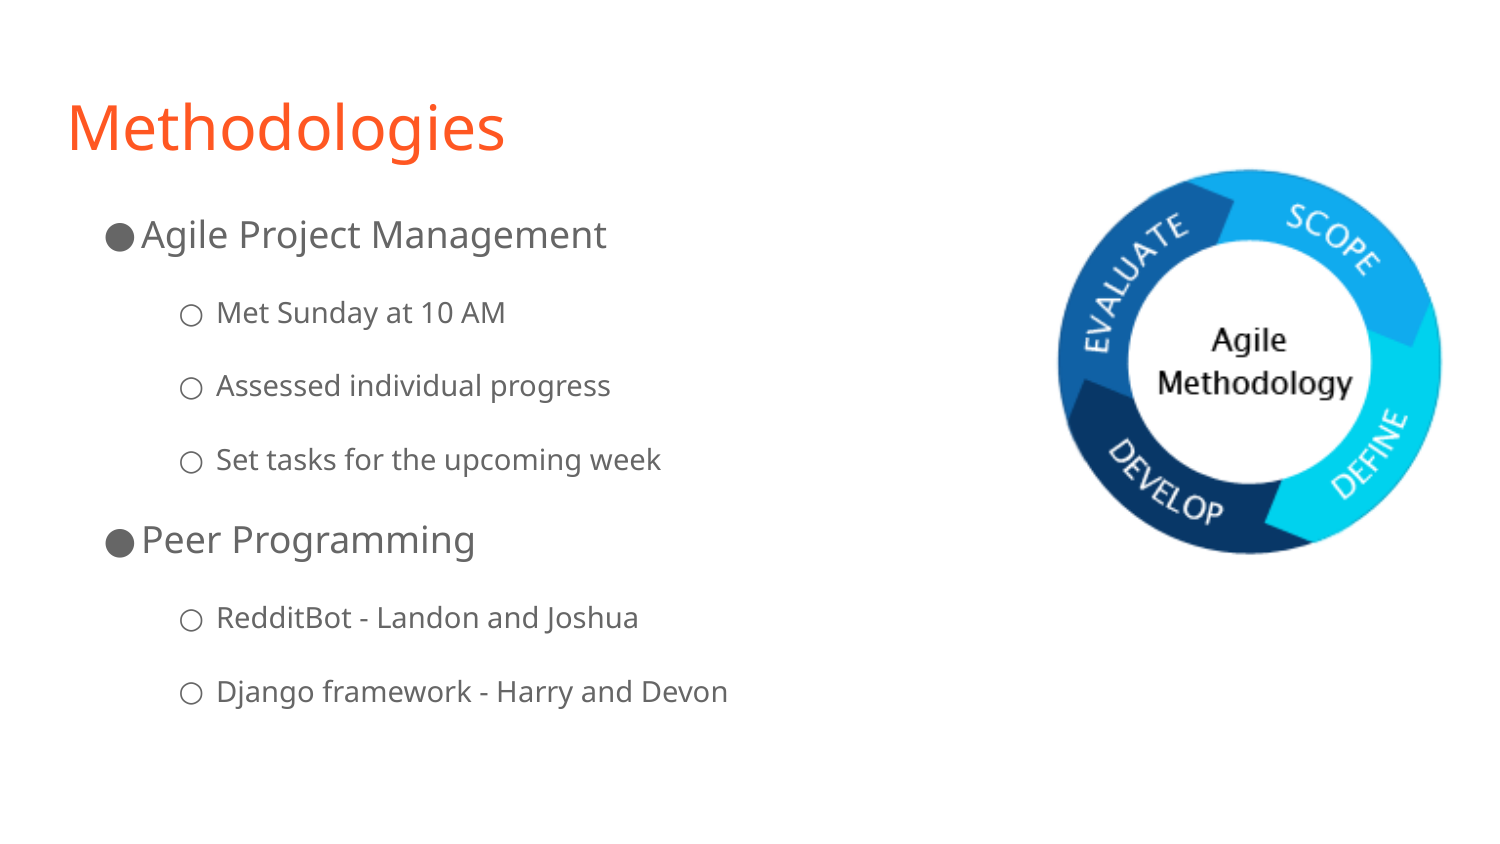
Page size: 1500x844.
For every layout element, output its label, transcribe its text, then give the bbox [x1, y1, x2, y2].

title Methodologies [51, 72, 1449, 167]
picture [1051, 166, 1450, 557]
list Agile Project Management Met Sunday at 10 AM Assessed individual progress Set tasks for the upcoming week Peer Programming RedditBot - Landon and Joshua Django framework - Harry and Devon [51, 189, 1449, 750]
